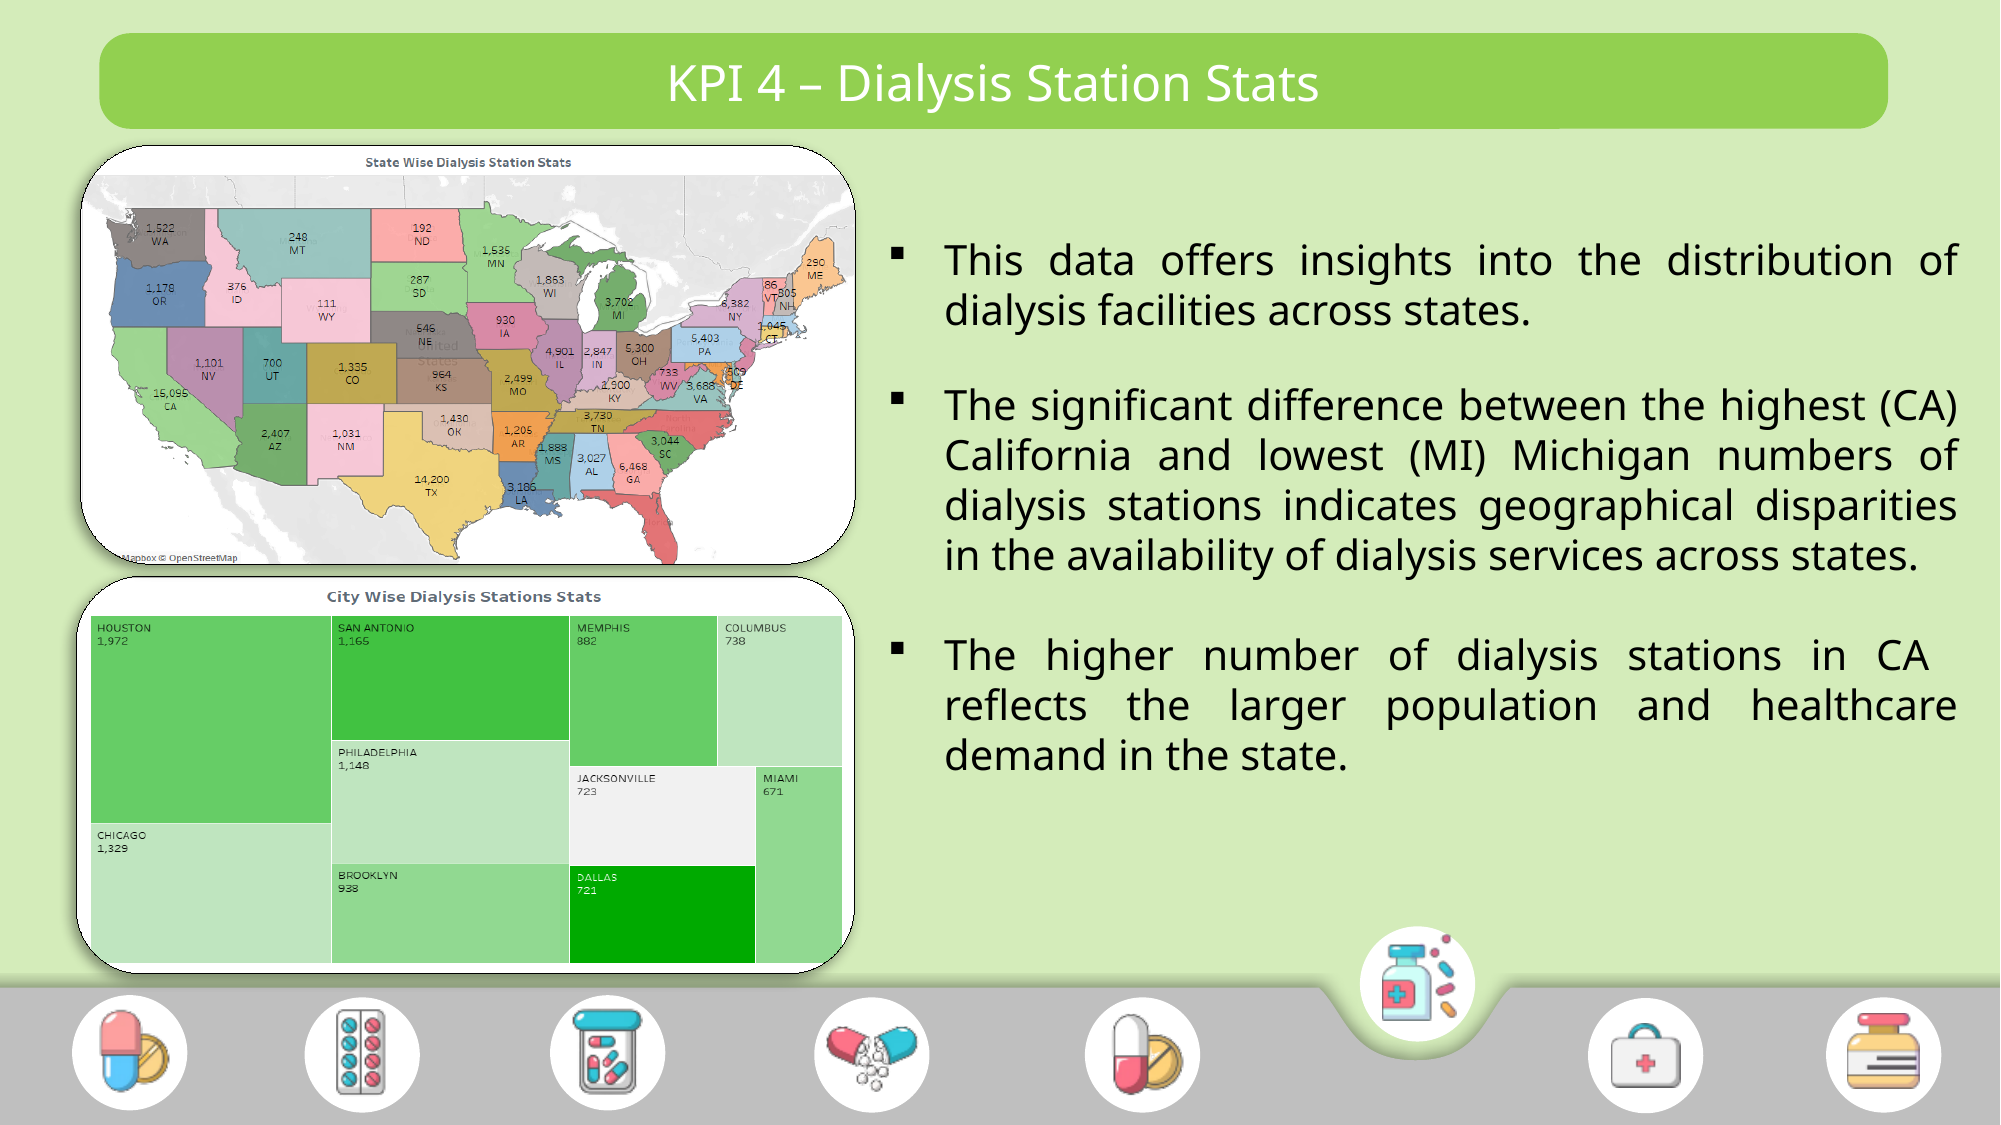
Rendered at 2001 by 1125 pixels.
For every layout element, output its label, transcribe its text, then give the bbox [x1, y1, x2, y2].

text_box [1826, 997, 1942, 1113]
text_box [814, 997, 930, 1113]
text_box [304, 997, 420, 1113]
picture [80, 145, 856, 565]
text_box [1084, 997, 1201, 1113]
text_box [550, 995, 666, 1111]
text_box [1359, 926, 1476, 1042]
picture [76, 576, 855, 974]
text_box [72, 995, 188, 1111]
text_box KPI 4 – Dialysis Station Stats [98, 32, 1890, 130]
text_box This data offers insights into the distribution of dialysis facilities across states. The significant difference between the highest (CA) California and lowest (MI) Michigan numbers of dialysis stations indicates geographical disparities in the availability of dialysis services across states. The higher number of dialysis stations in CA reflects the larger population and healthcare demand in the state. [873, 176, 1974, 837]
text_box [0, 986, 2000, 1125]
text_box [1588, 998, 1704, 1114]
